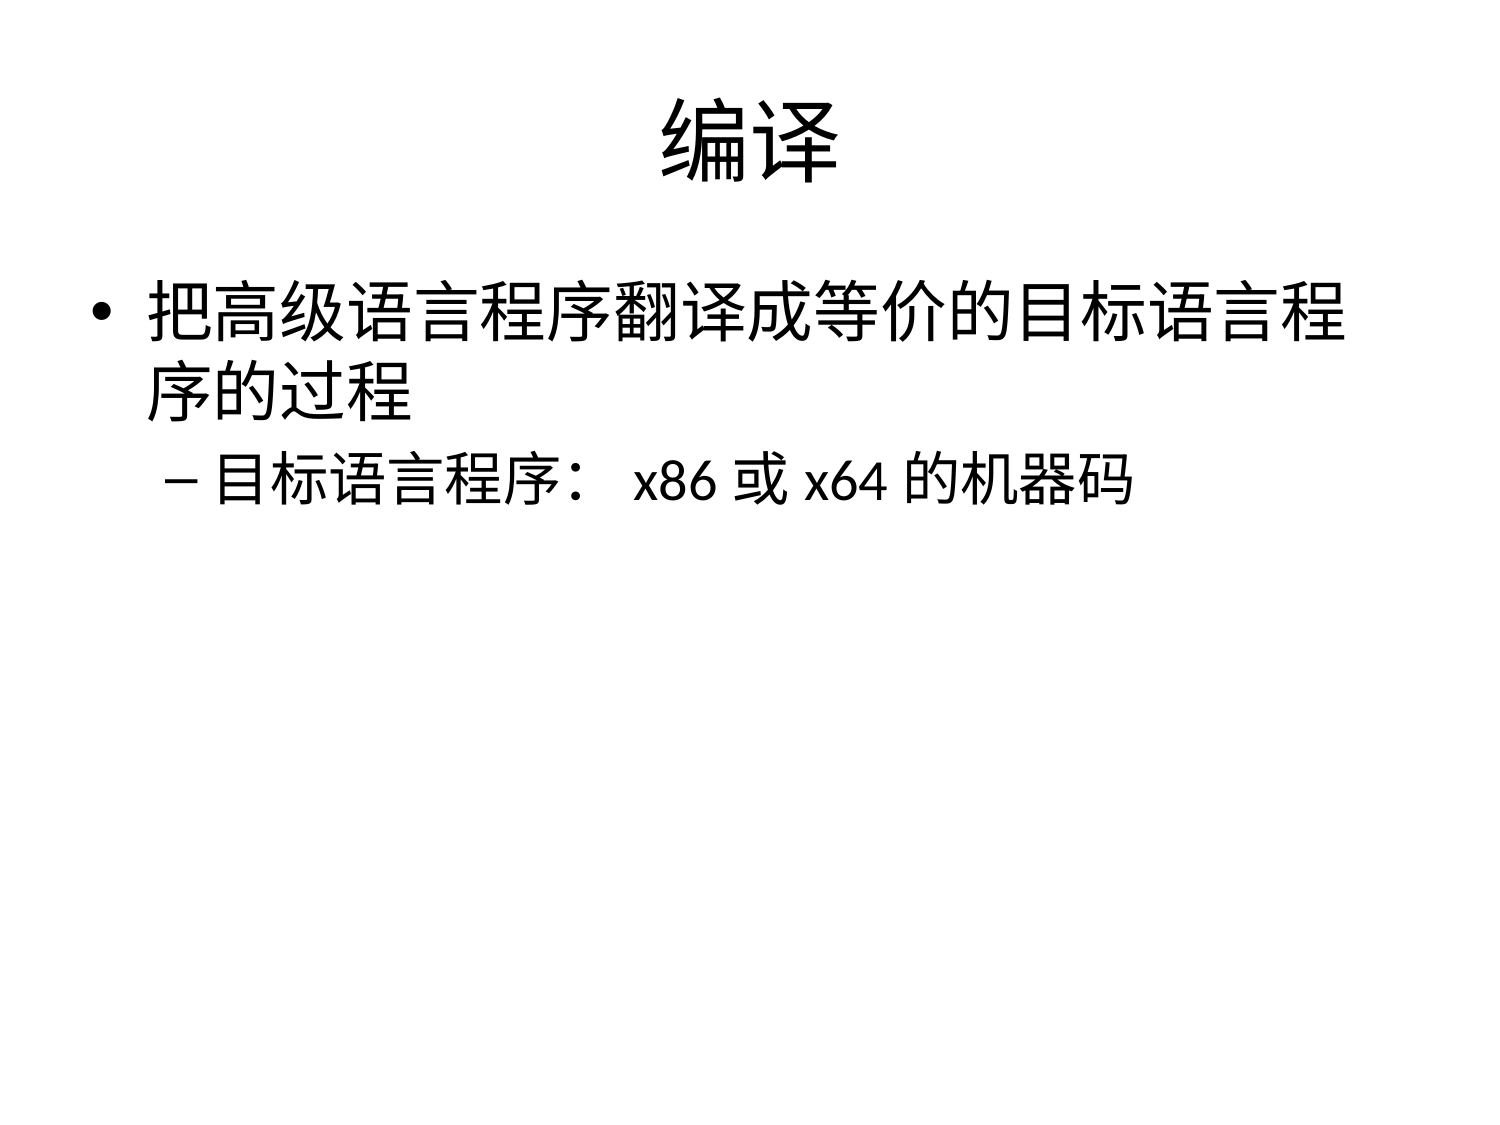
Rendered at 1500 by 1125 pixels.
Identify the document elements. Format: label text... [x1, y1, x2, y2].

title 编译 [75, 45, 1425, 233]
list 把高级语言程序翻译成等价的目标语言程序的过程 目标语言程序：x86或x64的机器码 [75, 262, 1425, 1005]
